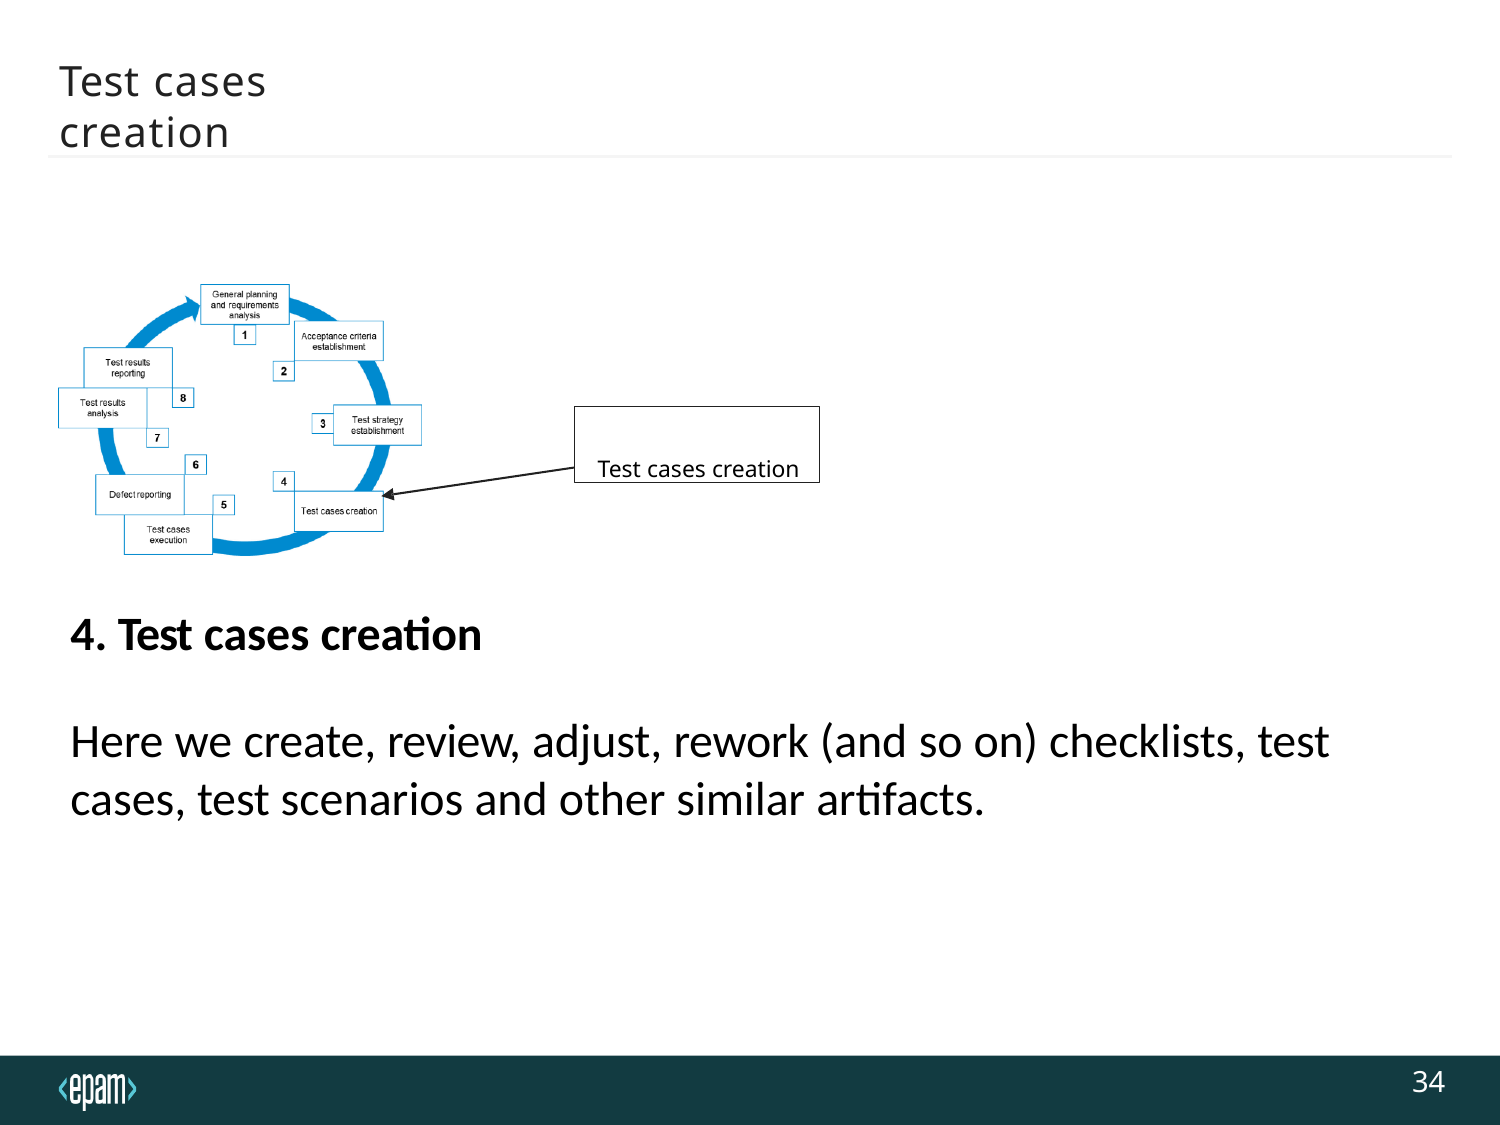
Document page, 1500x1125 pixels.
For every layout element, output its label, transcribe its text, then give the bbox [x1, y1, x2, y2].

title Test cases creation [57, 53, 411, 244]
slide_number 34 [1405, 1073, 1448, 1125]
text_box [427, 466, 575, 491]
text_box Test cases creation [574, 406, 820, 482]
picture [70, 1074, 125, 1111]
text_box 4. Test cases creation Here we create, review, adjust, rework (and so on) checklists, test cases, test scenarios and other similar artifacts. [68, 600, 1345, 825]
picture [58, 284, 422, 557]
